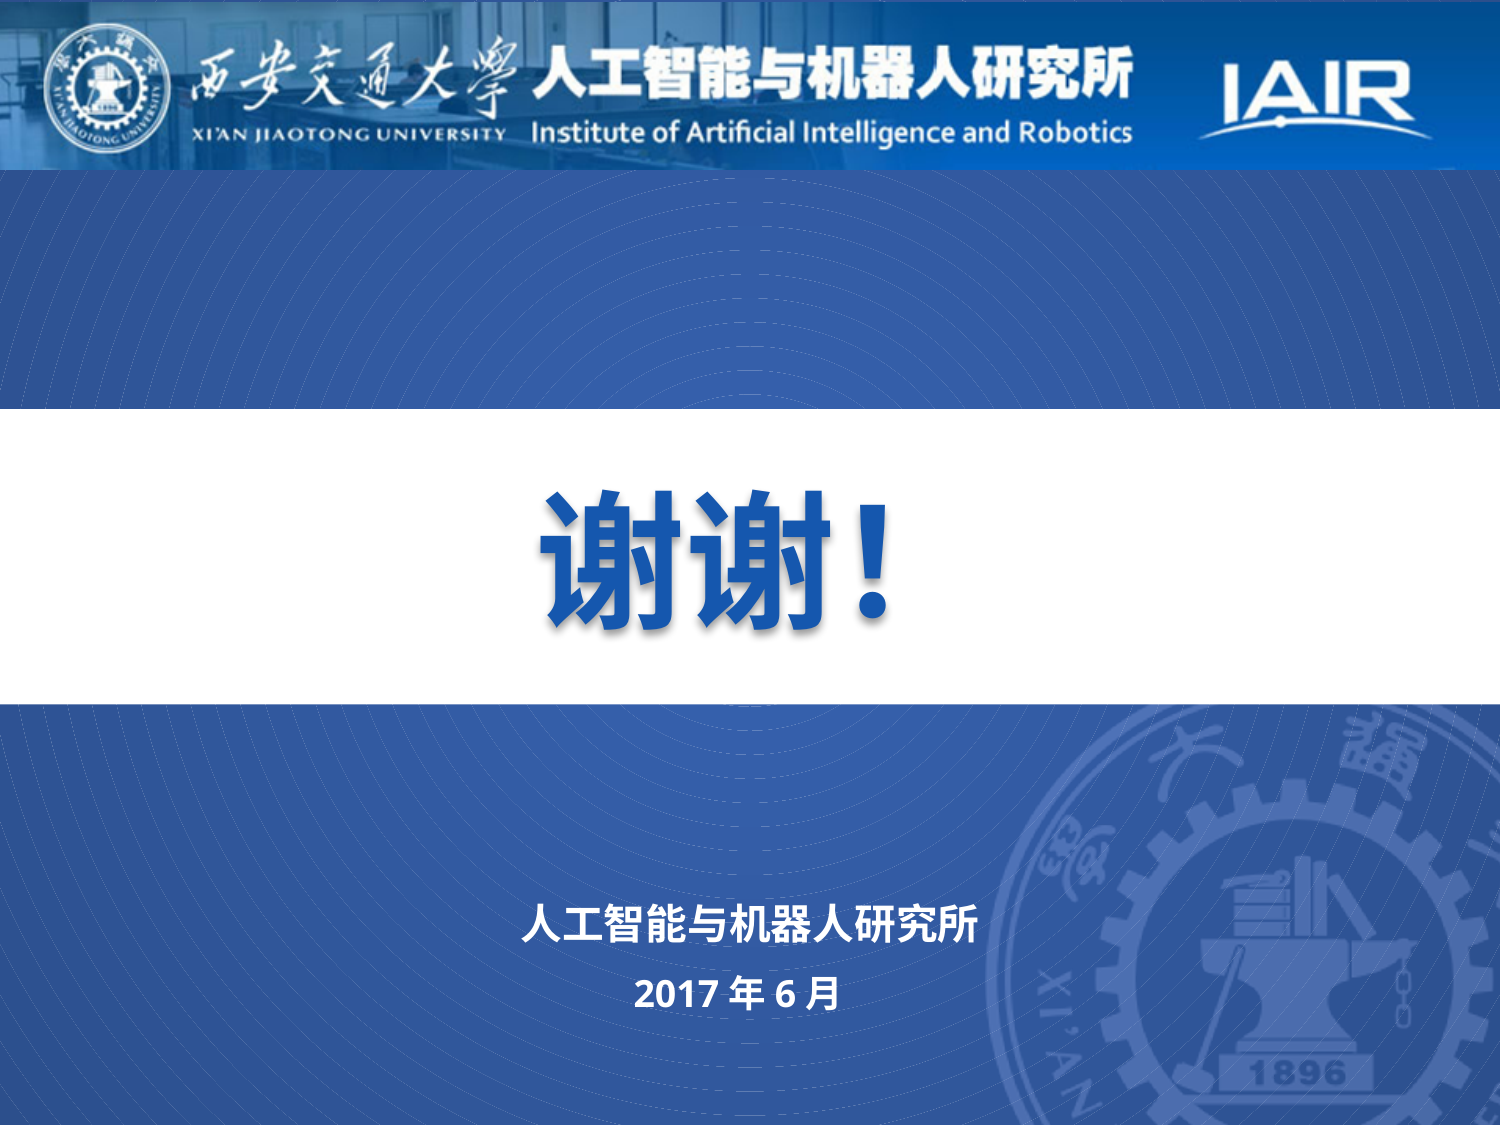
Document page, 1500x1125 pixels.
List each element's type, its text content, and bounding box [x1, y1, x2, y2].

text_box [0, 408, 1500, 705]
text_box 谢谢！ [84, 424, 1416, 656]
text_box 人工智能与机器人研究所 [505, 890, 995, 956]
text_box 2017年6月 [618, 962, 858, 1023]
picture [0, 2, 1500, 170]
